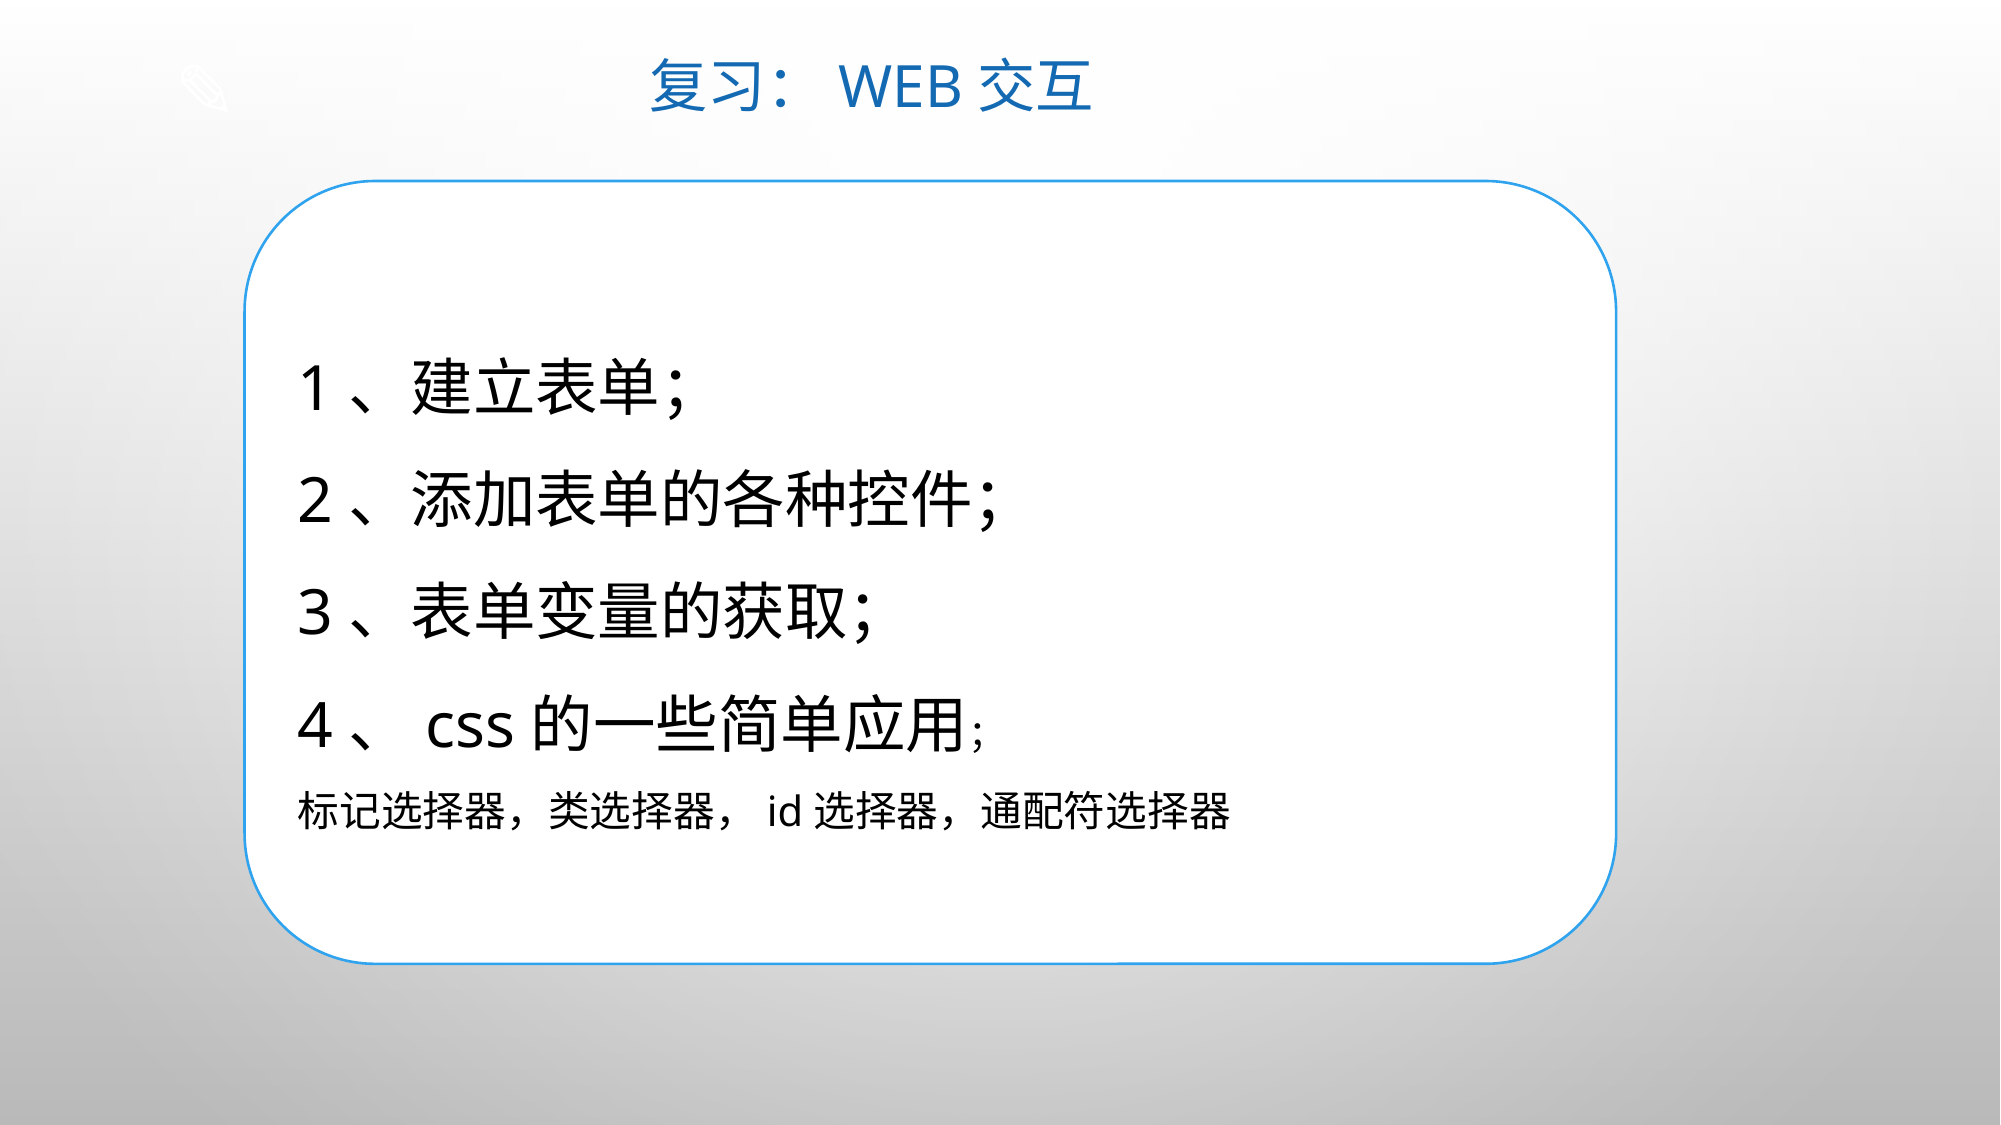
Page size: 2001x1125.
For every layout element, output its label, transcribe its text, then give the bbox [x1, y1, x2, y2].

picture [0, 0, 2000, 1125]
text_box 1、建立表单； 2、添加表单的各种控件； 3、表单变量的获取； 4、css的一些简单应用； 标记选择器，类选择器，id选择器，通配符选择器 [243, 179, 1618, 966]
title 复习：web交互 [362, 25, 1394, 153]
